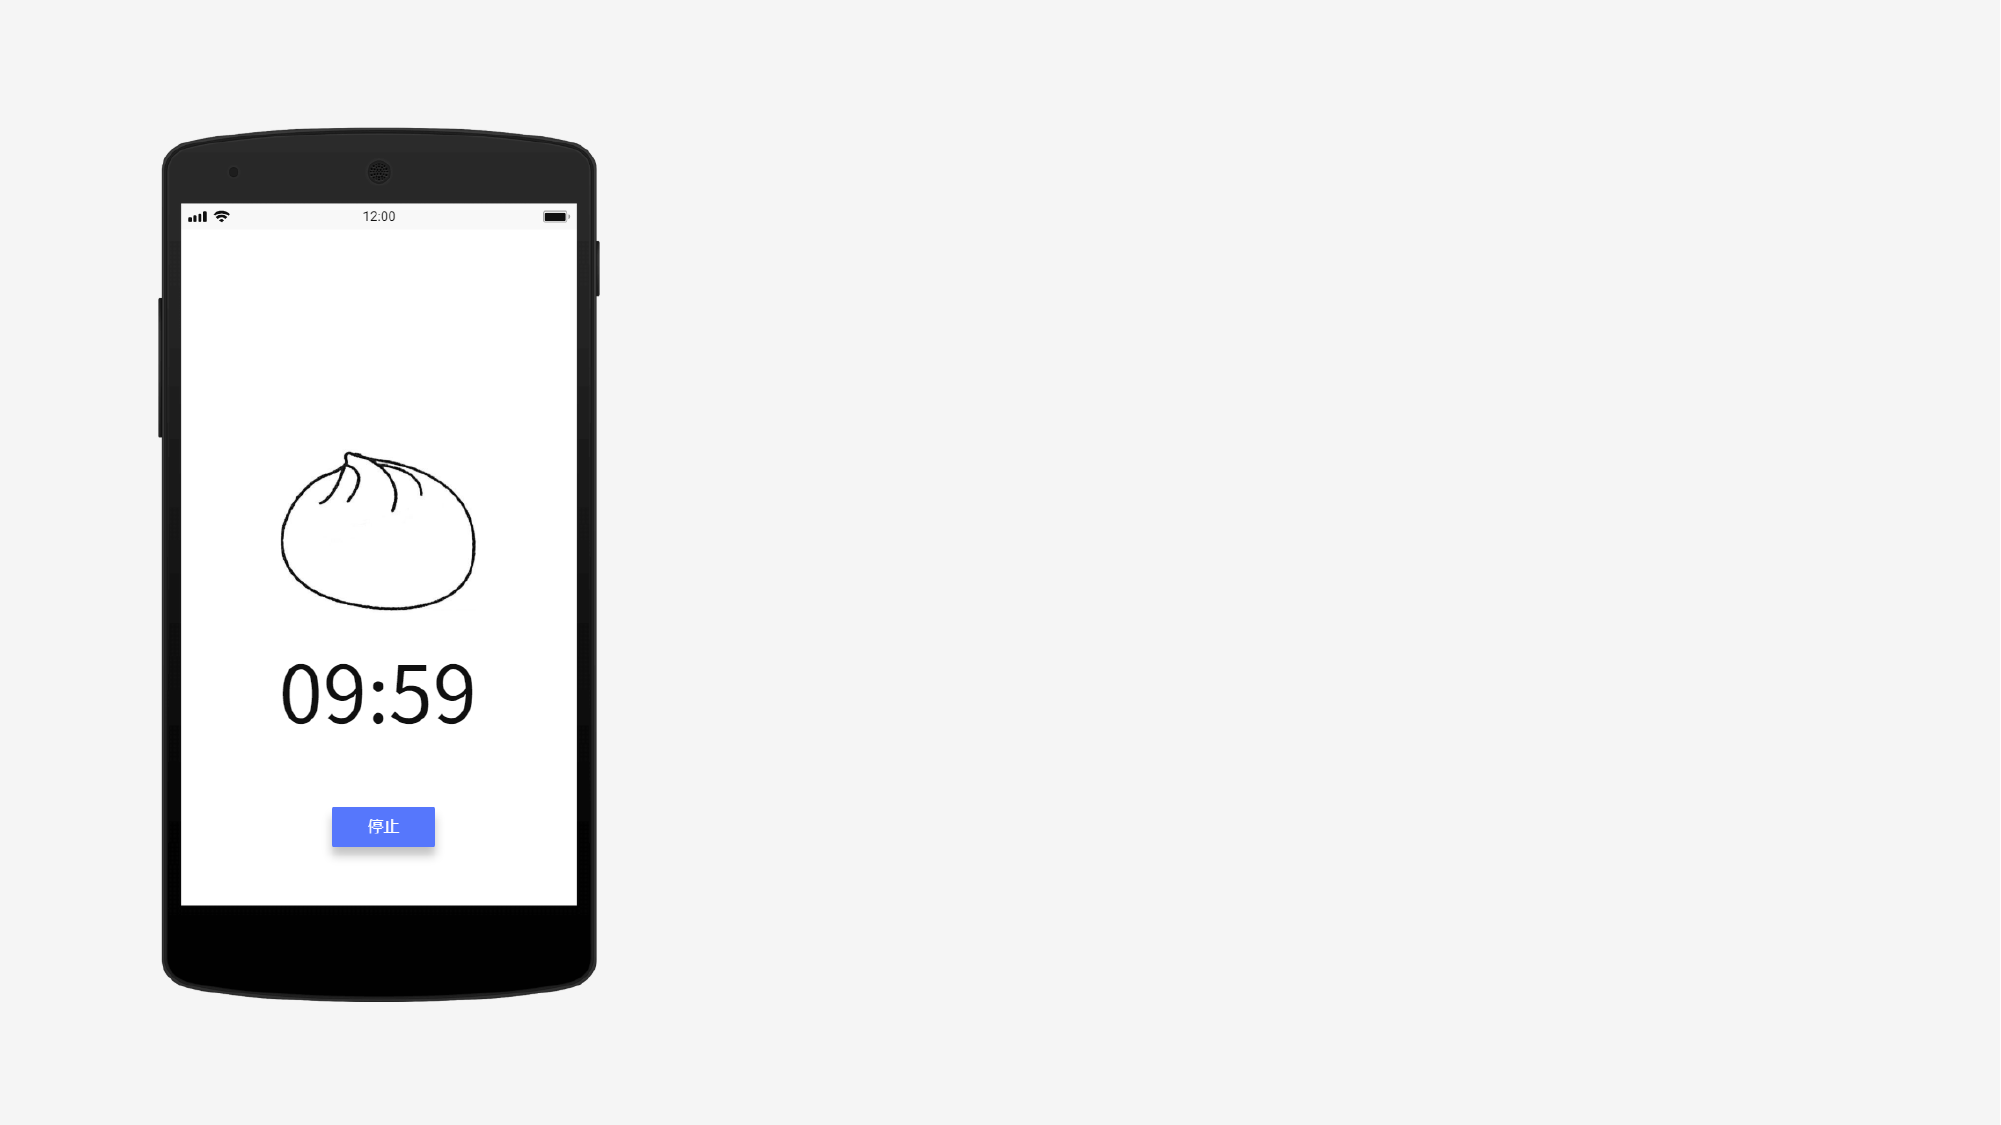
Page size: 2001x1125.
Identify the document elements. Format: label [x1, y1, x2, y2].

picture [142, 114, 618, 1021]
